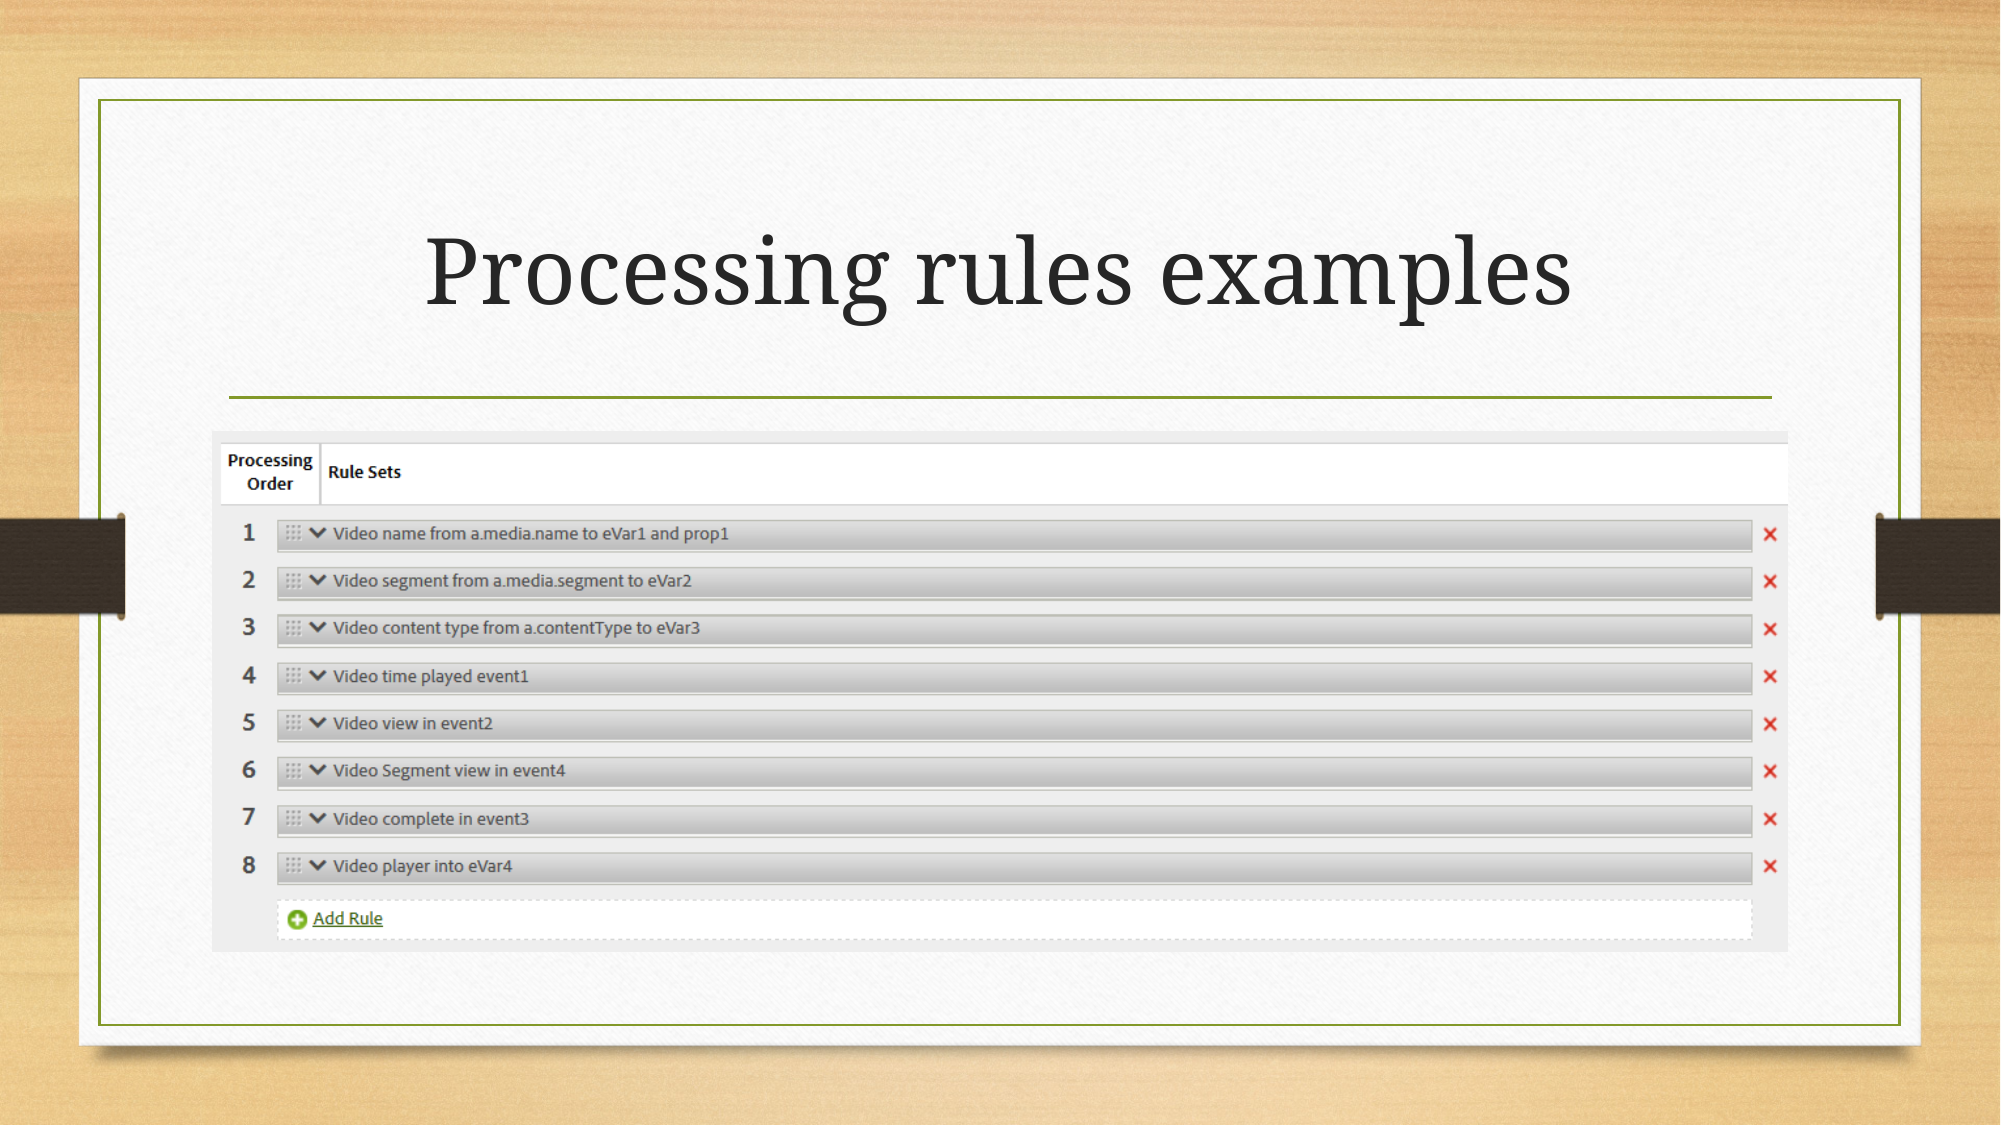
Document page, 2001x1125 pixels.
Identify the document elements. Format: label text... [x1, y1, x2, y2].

picture [0, 0, 2001, 1125]
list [212, 431, 1788, 952]
title Processing rules examples [212, 161, 1788, 375]
